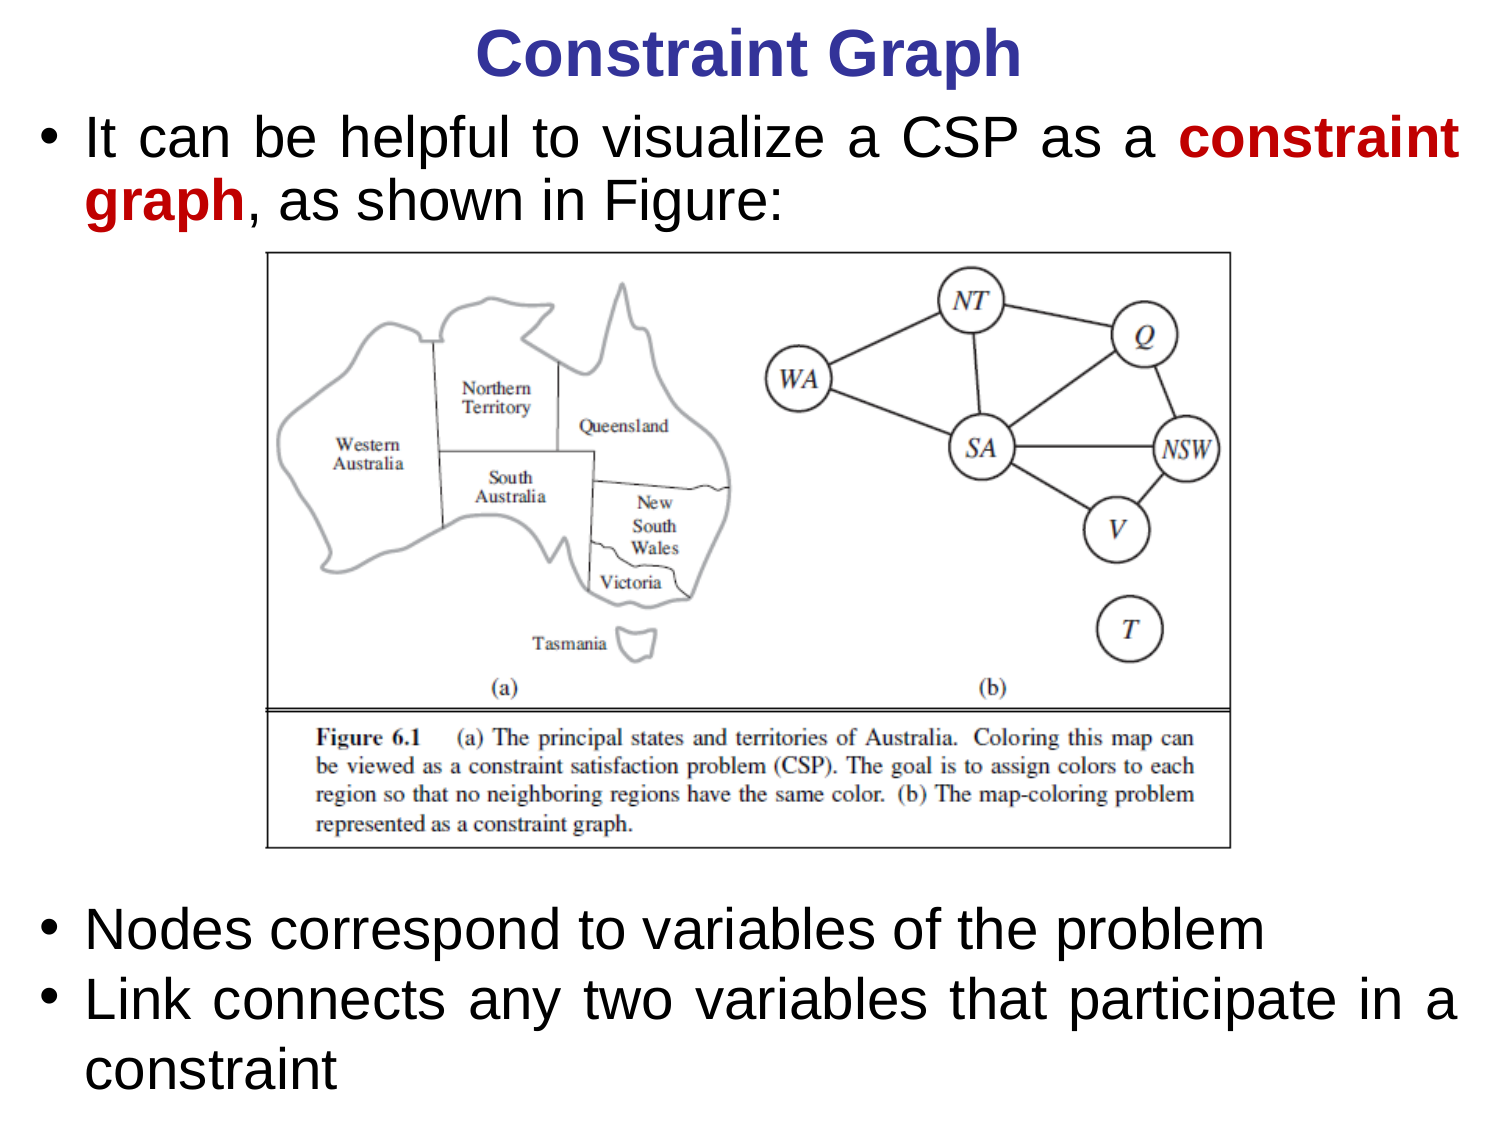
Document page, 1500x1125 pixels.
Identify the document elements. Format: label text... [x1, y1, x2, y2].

picture [263, 249, 1237, 852]
title Constraint Graph [24, 0, 1476, 101]
text_box It can be helpful to visualize a CSP as a constraint graph, as shown in Figure: Nodes correspond to variables of the problem Link connects any two variables that participate in a constraint [24, 99, 1475, 1088]
